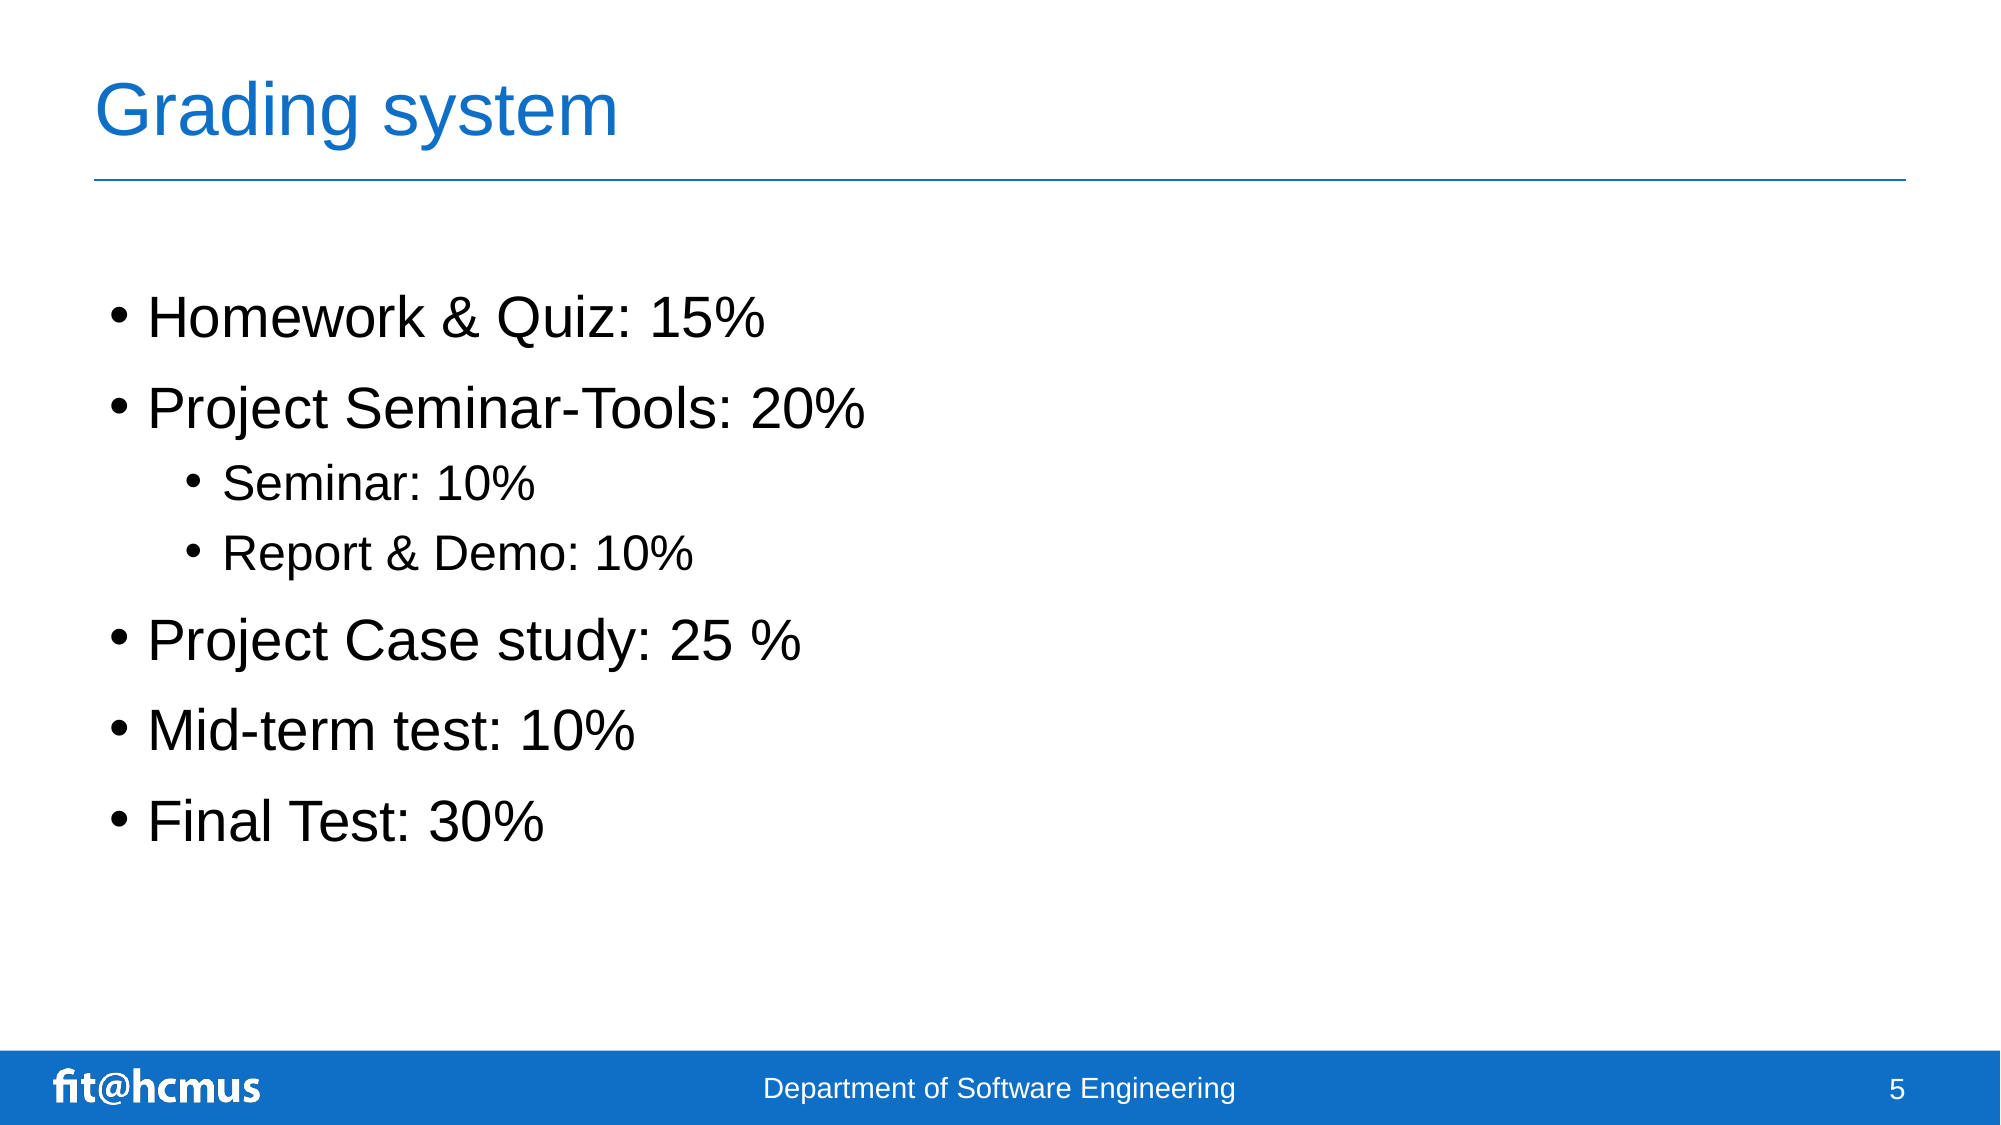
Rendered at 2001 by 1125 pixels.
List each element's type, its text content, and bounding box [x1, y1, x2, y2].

picture [53, 1068, 260, 1105]
footer Department of Software Engineering [666, 1049, 1334, 1124]
title Grading system [94, 33, 1906, 178]
list Homework & Quiz: 15% Project Seminar-Tools: 20% Seminar: 10% Report & Demo: 10% Project Case study: 25 % Mid-term test: 10% Final Test: 30% [94, 271, 1906, 1004]
slide_number 5 [1799, 1050, 1906, 1125]
